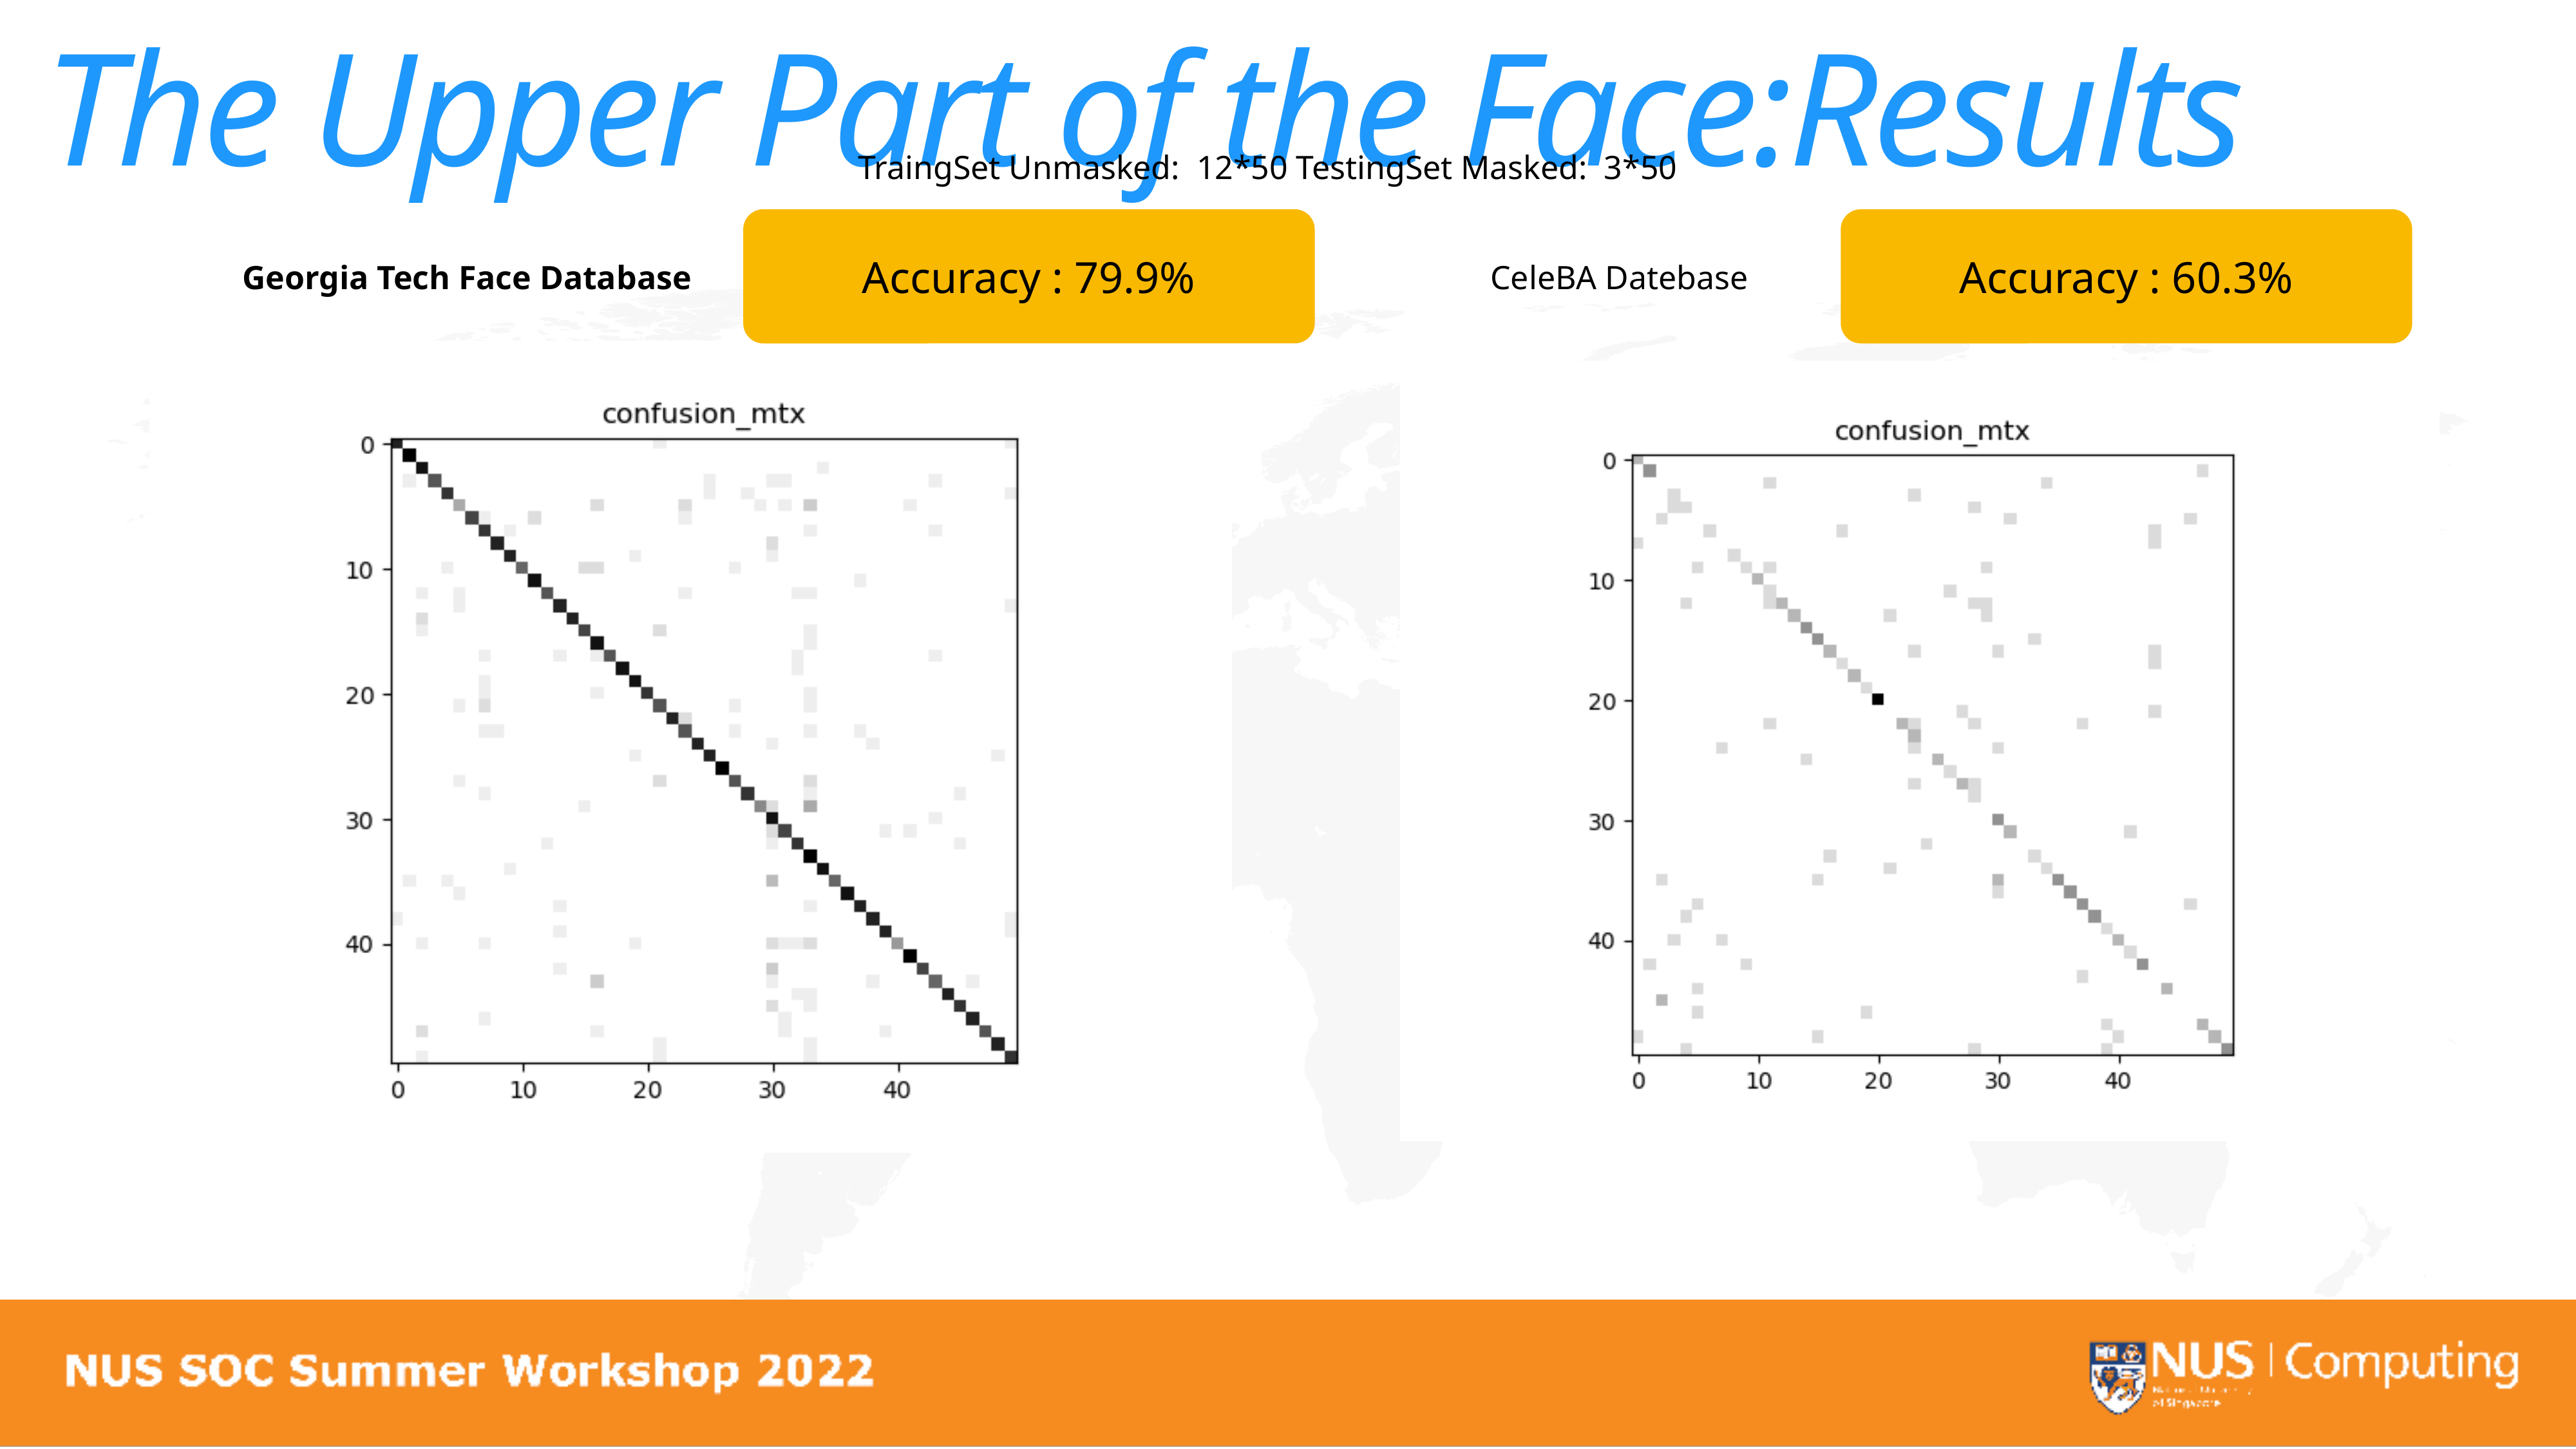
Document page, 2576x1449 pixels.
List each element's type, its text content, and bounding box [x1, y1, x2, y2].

text_box TraingSet Unmasked: 12*50 TestingSet Masked: 3*50 [724, 142, 1811, 192]
text_box Accuracy : 79.9% [743, 209, 1315, 344]
text_box Accuracy : 60.3% [1841, 209, 2412, 344]
picture [149, 341, 1232, 1153]
text_box The Upper Part of the Face:Results [0, 0, 2298, 205]
text_box Georgia Tech Face Database [229, 251, 697, 301]
picture [0, 1300, 2576, 1449]
text_box CeleBA Datebase [1484, 251, 1754, 301]
picture [1399, 361, 2439, 1141]
